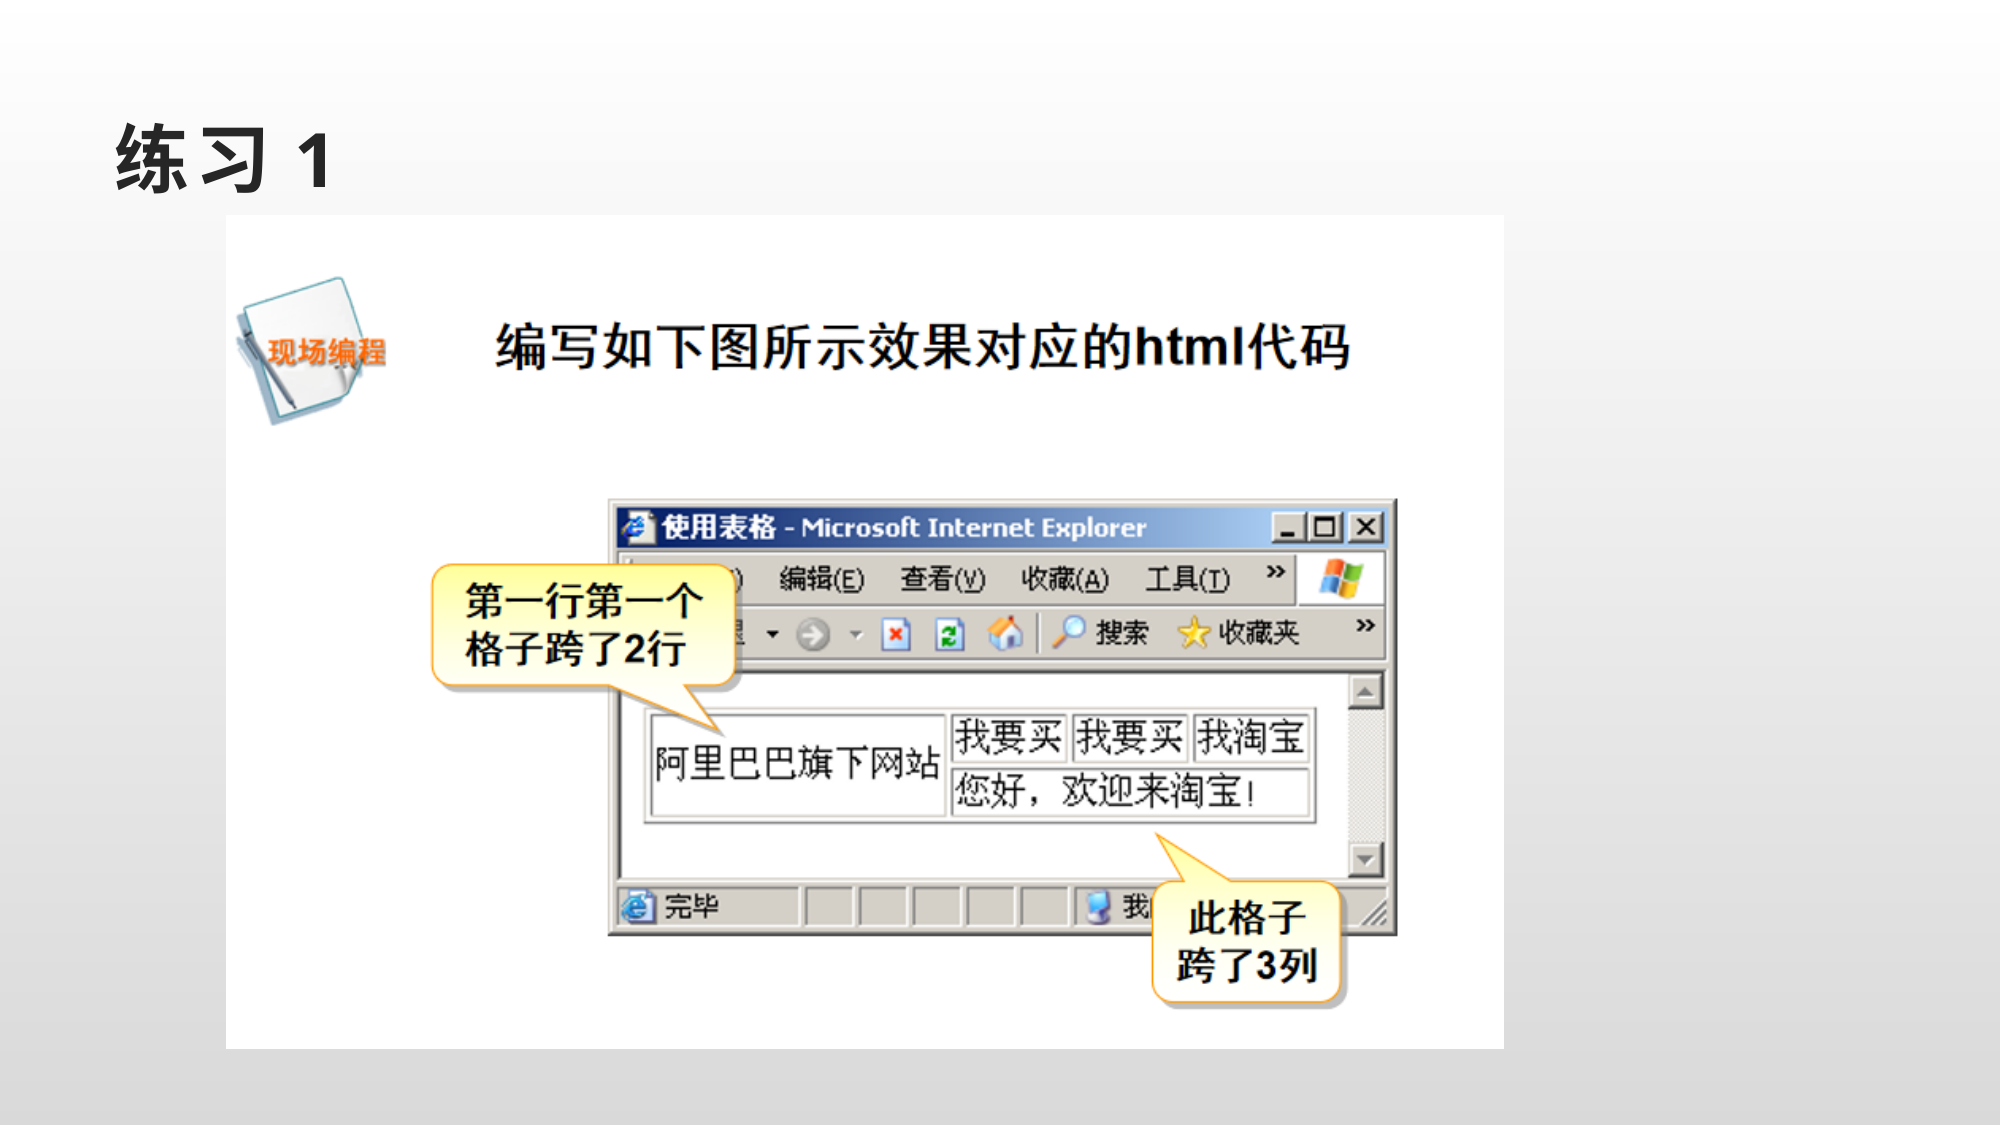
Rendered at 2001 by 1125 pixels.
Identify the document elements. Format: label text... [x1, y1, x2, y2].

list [226, 215, 1504, 1049]
title 练习1 [99, 99, 1900, 216]
